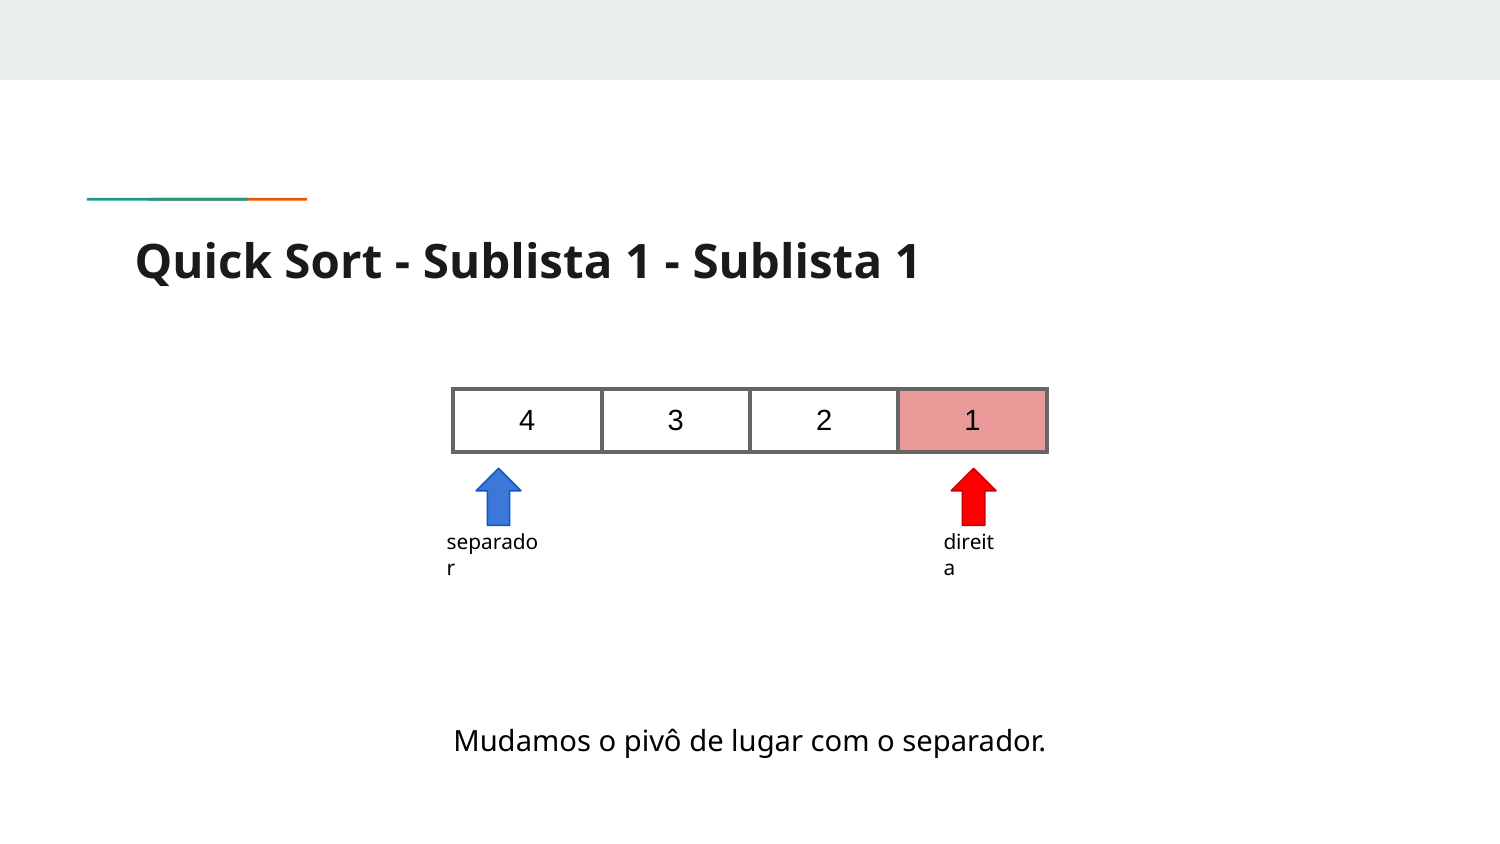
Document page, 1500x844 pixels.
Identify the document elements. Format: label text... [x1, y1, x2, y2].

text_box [431, 468, 557, 571]
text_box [928, 468, 1019, 571]
text_box Mudamos o pivô de lugar com o separador. [267, 707, 1233, 773]
table_header 2 [752, 391, 896, 450]
table_header 3 [604, 391, 748, 450]
title Quick Sort - Sublista 1 - Sublista 1 [119, 216, 1381, 305]
table_header 1 [900, 391, 1045, 450]
table_header 4 [455, 391, 600, 450]
